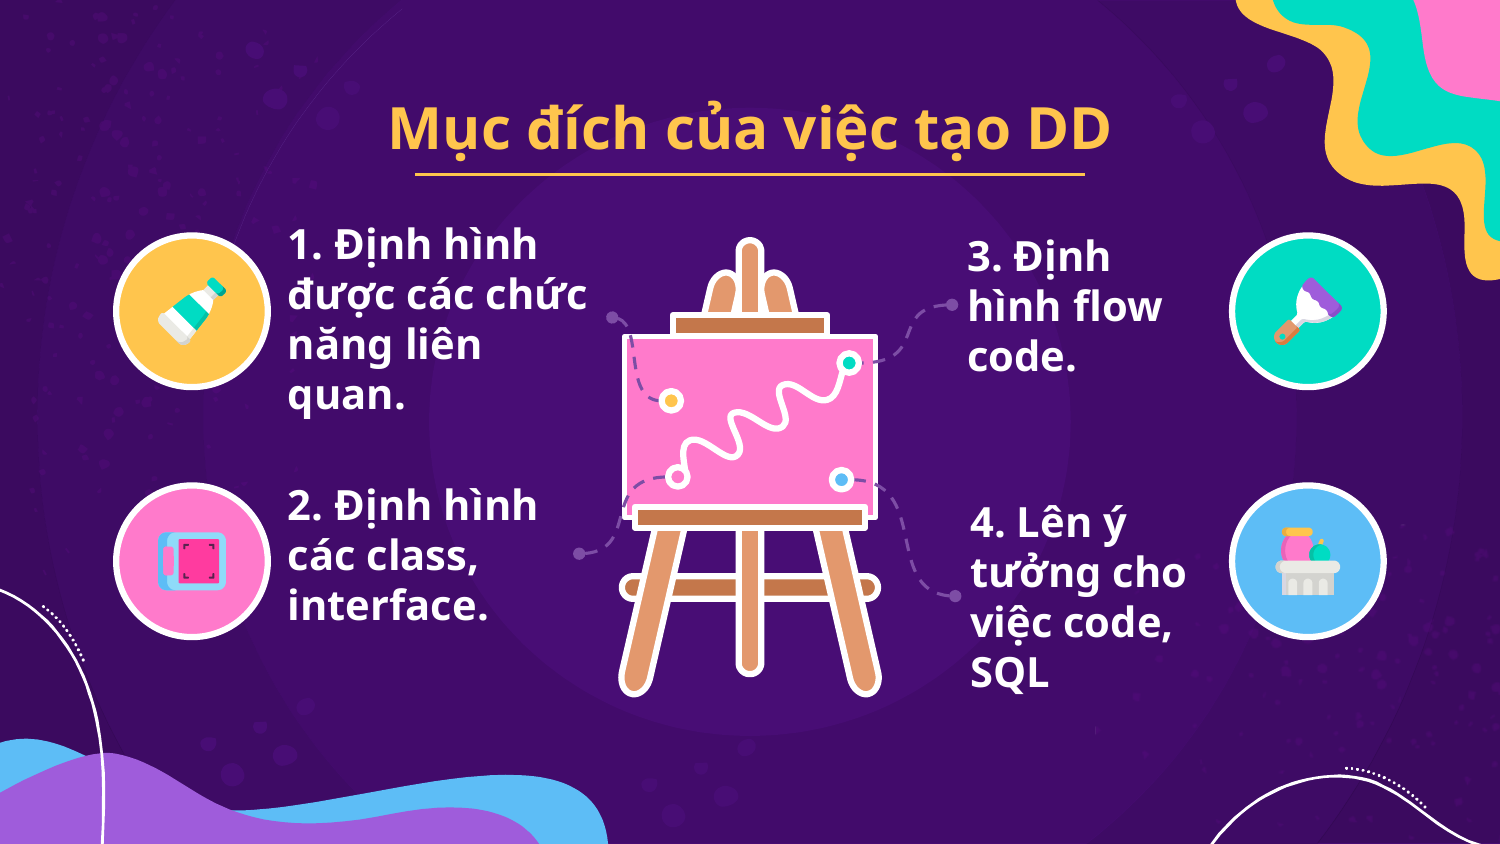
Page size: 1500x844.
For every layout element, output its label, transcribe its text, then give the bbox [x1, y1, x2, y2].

text_box [116, 485, 268, 638]
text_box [858, 304, 953, 364]
title 2. Định hình các class, interface. [272, 486, 580, 621]
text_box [157, 277, 227, 346]
text_box [1232, 235, 1384, 388]
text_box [157, 532, 227, 591]
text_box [851, 479, 956, 597]
text_box [1232, 485, 1384, 638]
title 3. Định hình flow code. [952, 236, 1229, 373]
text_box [578, 476, 669, 554]
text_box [621, 239, 879, 695]
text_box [612, 317, 662, 401]
text_box [116, 235, 268, 388]
title 1. Định hình được các chức năng liên quan. [272, 236, 613, 399]
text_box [1275, 527, 1341, 596]
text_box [1273, 277, 1342, 346]
title 4. Lên ý tưởng cho việc code, SQL [955, 486, 1229, 706]
title Mục đích của việc tạo DD [118, 88, 1382, 164]
